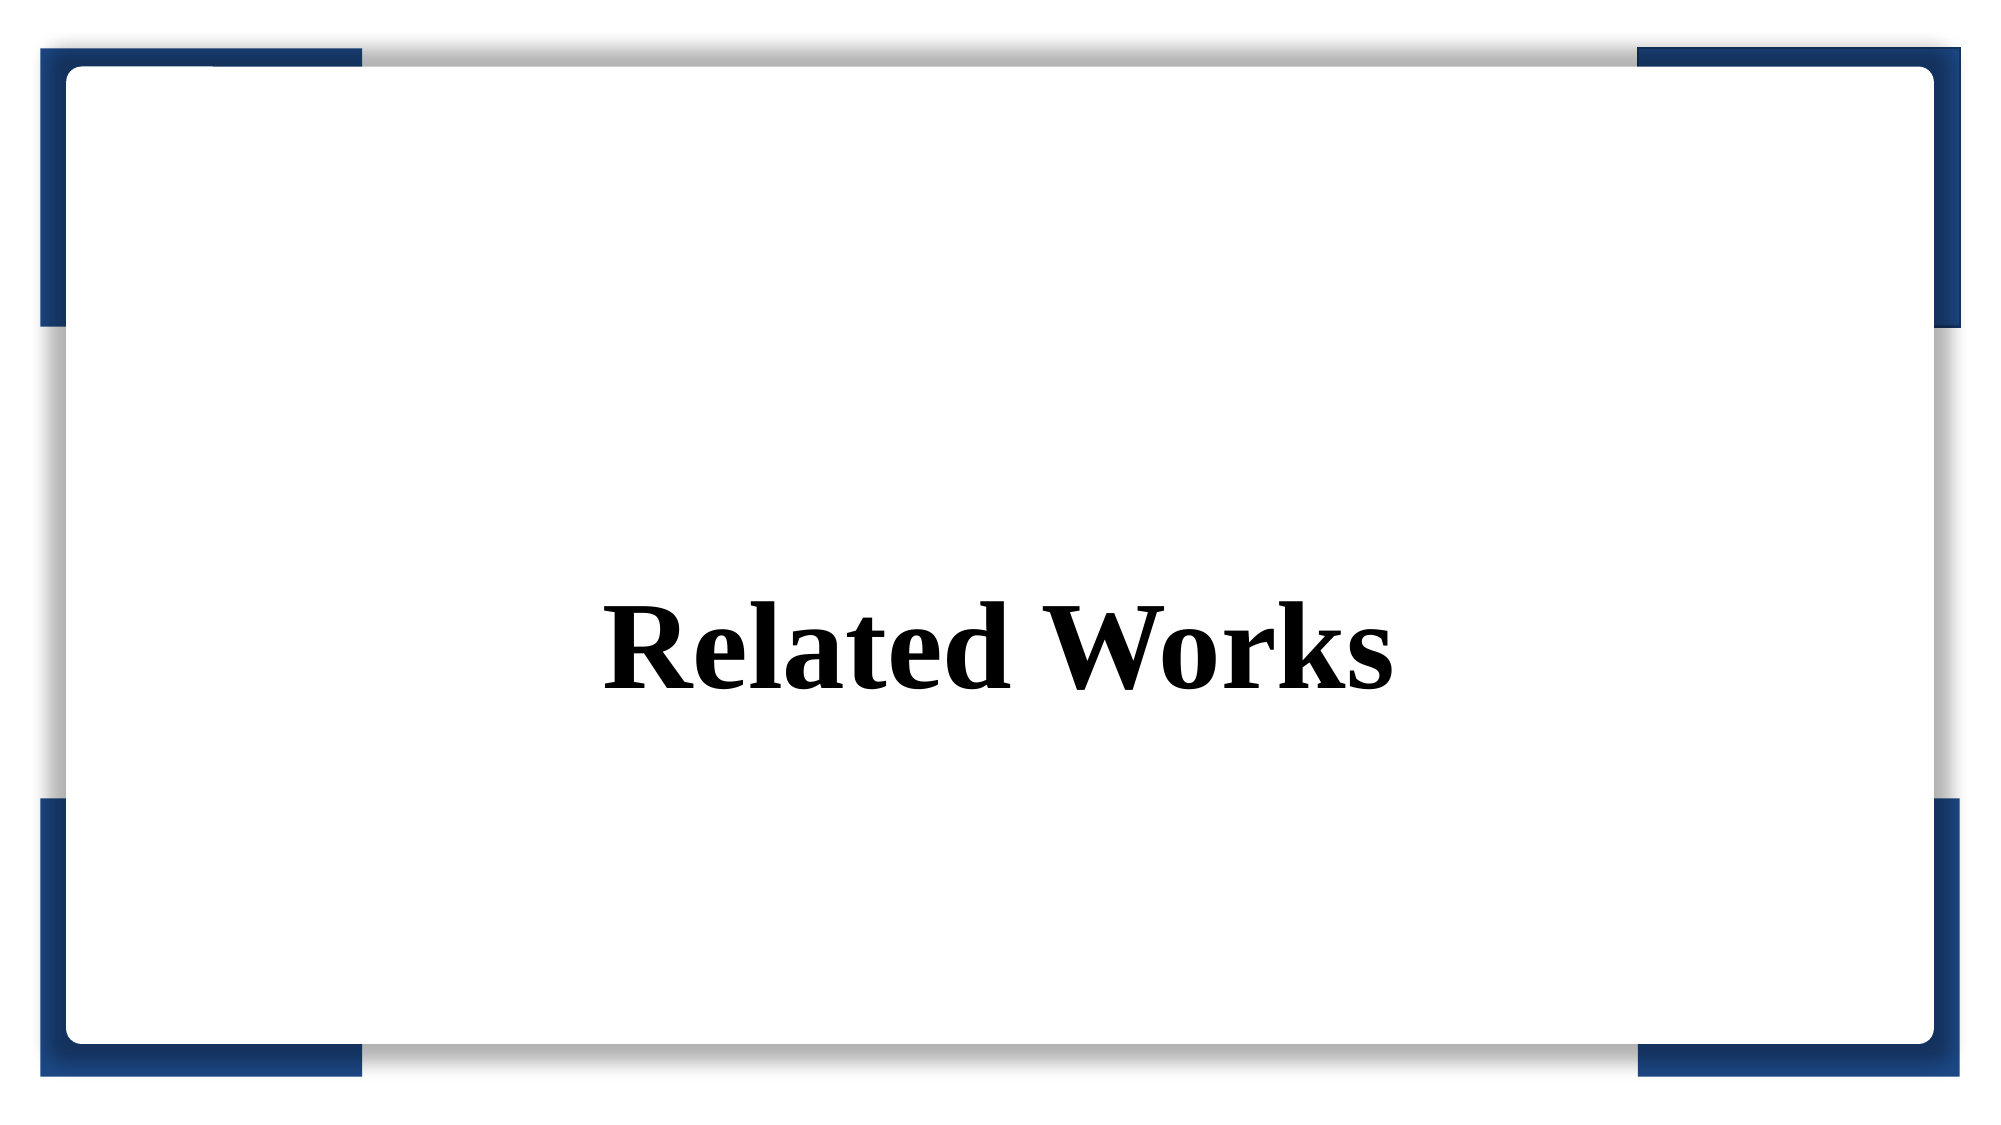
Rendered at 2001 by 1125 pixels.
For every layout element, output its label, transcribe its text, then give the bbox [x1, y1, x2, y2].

title Related Works [65, 401, 1933, 724]
